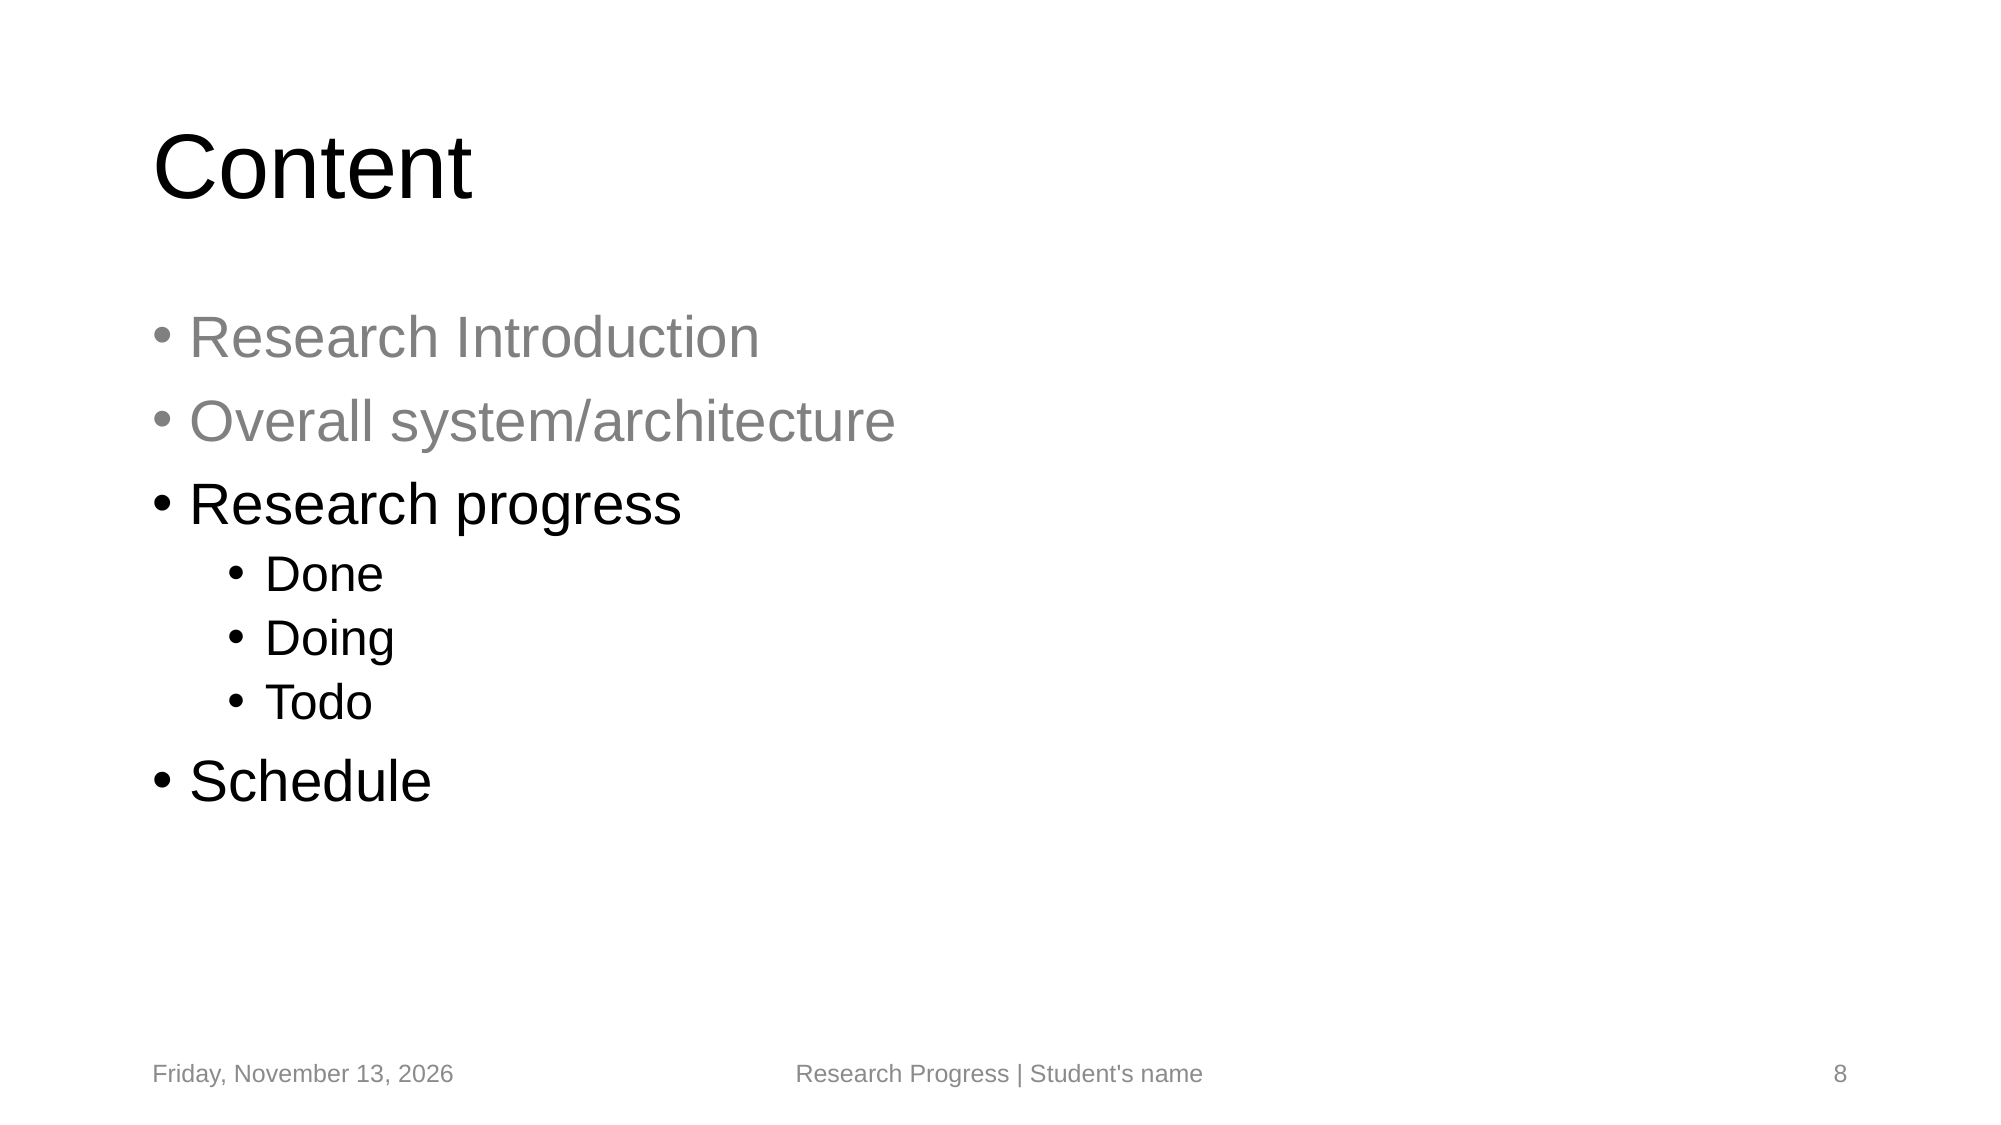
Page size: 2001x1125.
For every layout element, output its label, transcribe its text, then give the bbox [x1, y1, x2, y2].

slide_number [137, 1042, 588, 1103]
slide_number 8 [1412, 1042, 1863, 1103]
list Research Introduction Overall system/architecture Research progress Done Doing Todo Schedule [137, 299, 1863, 1014]
footer Research Progress | Student's name [662, 1042, 1338, 1103]
title Content [137, 59, 1863, 278]
